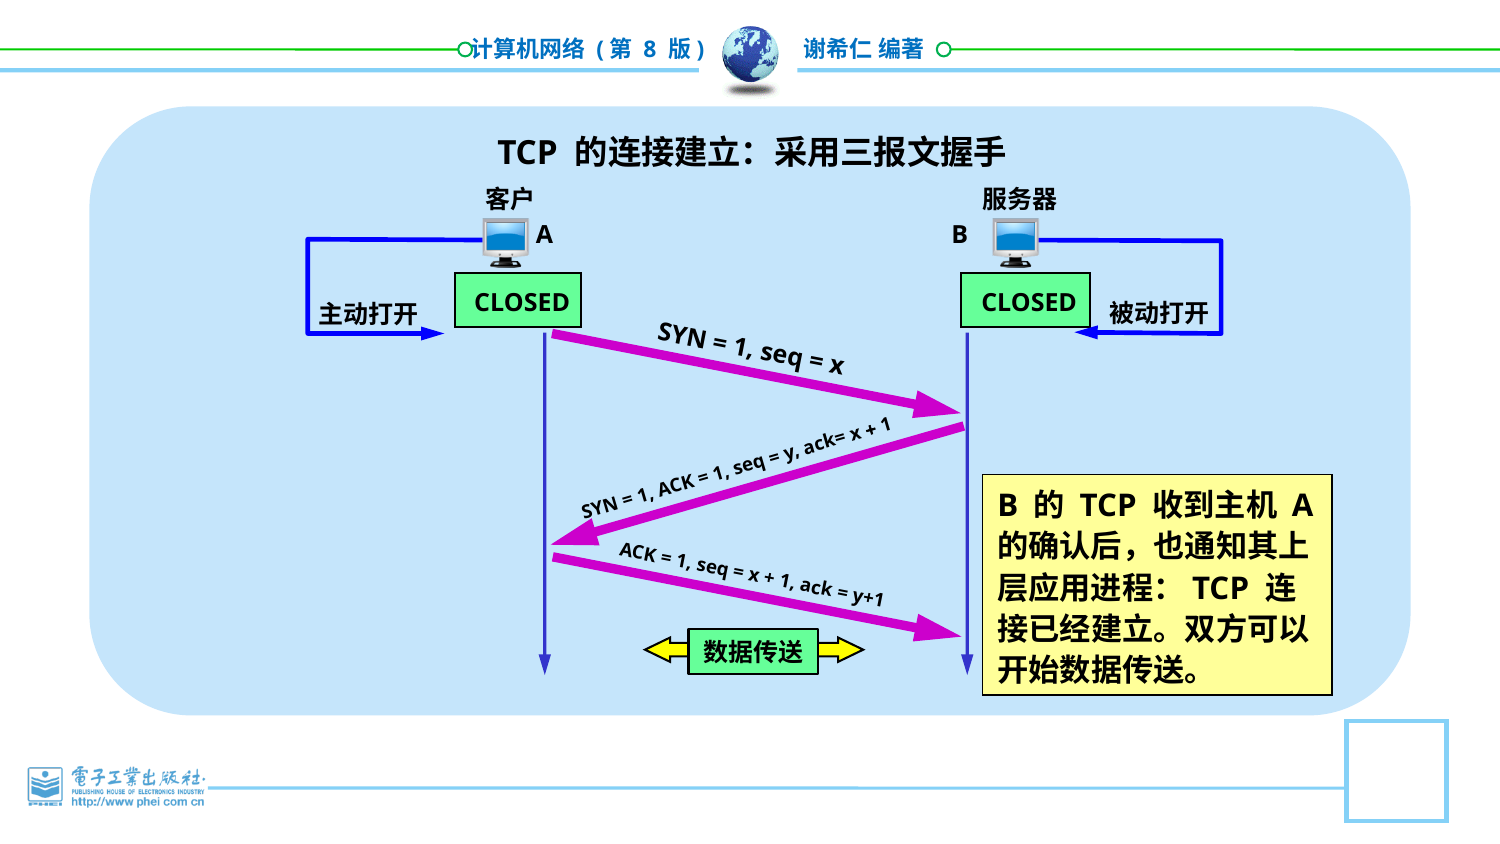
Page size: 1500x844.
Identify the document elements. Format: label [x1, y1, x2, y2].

text_box [87, 104, 1413, 718]
picture [23, 764, 208, 809]
picture [720, 24, 780, 100]
picture [478, 216, 532, 269]
picture [989, 216, 1043, 269]
